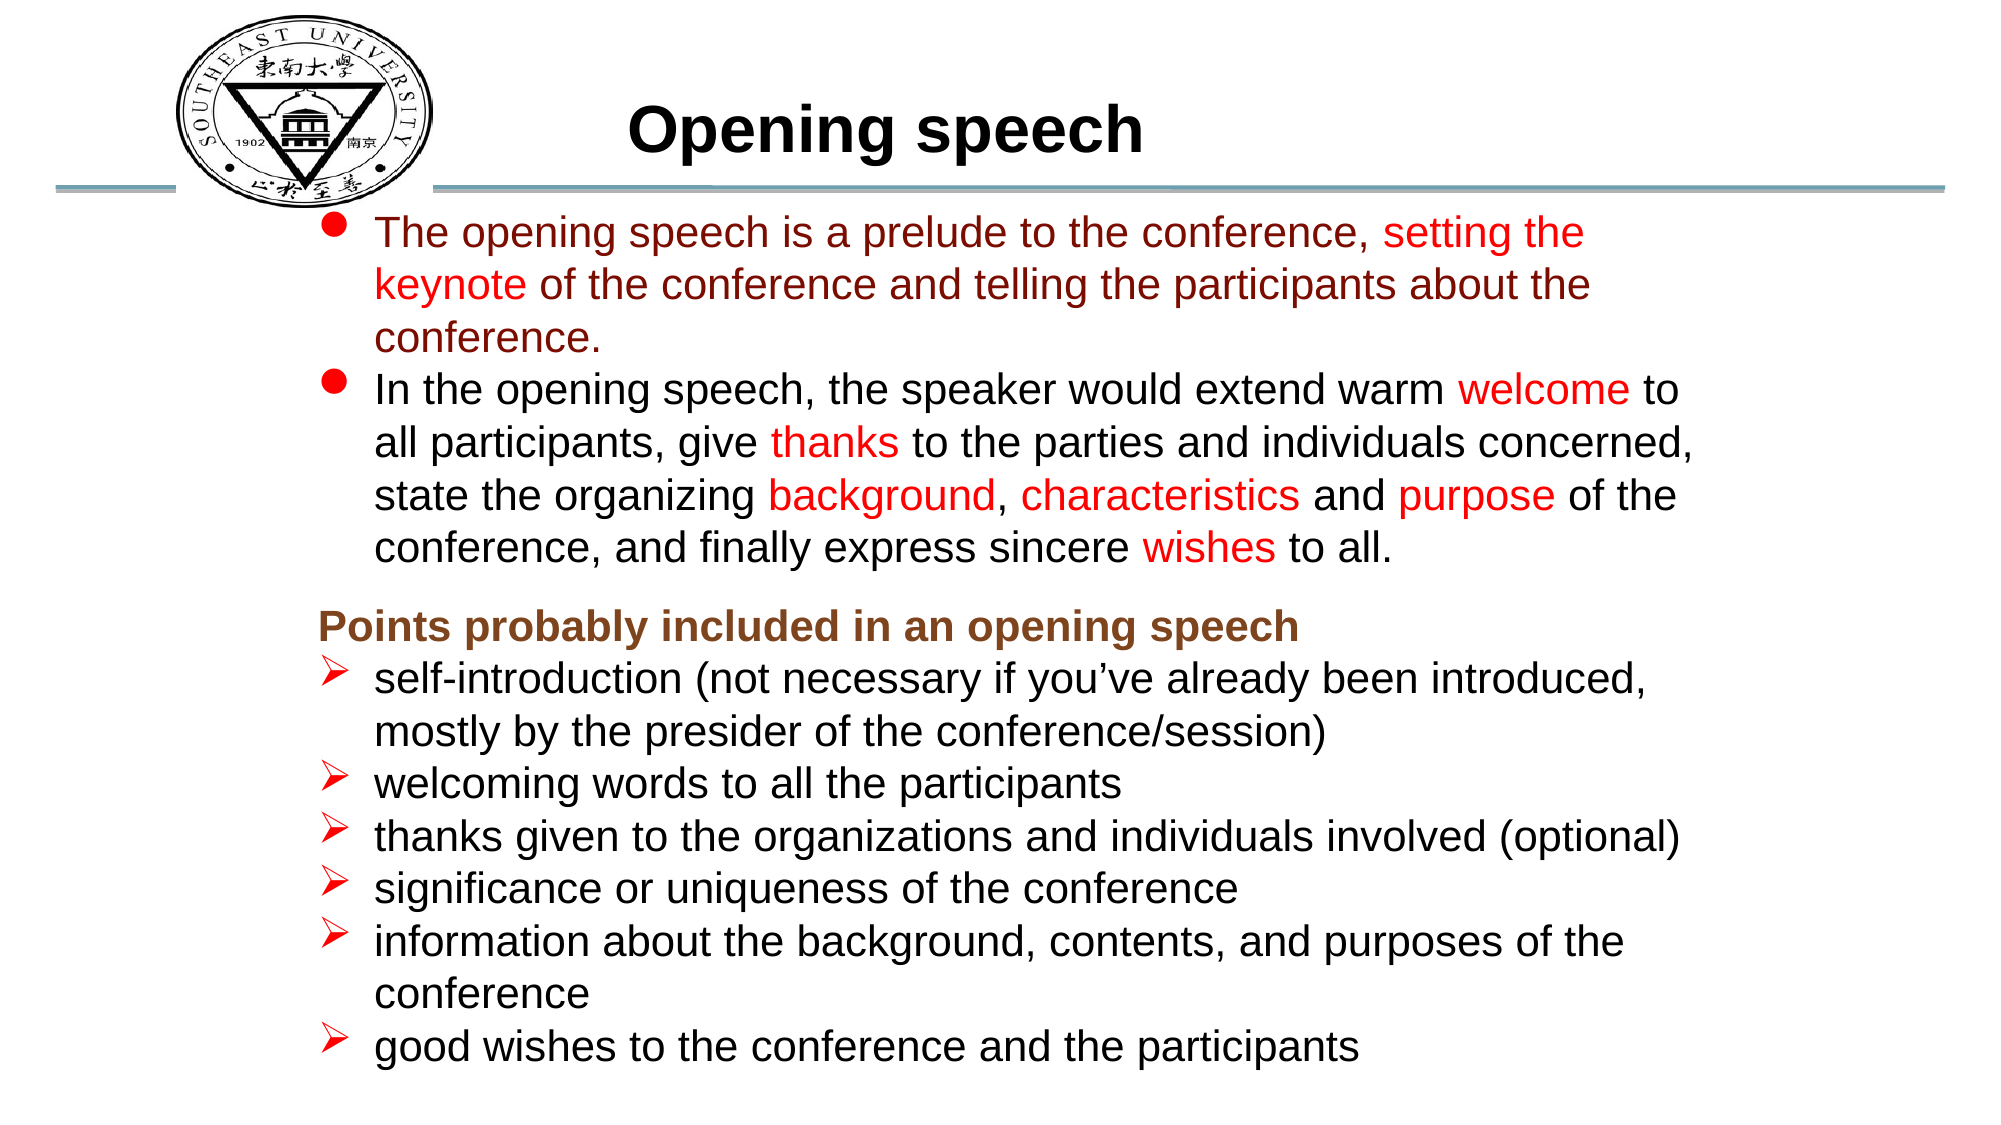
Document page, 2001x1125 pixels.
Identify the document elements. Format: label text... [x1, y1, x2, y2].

picture [176, 15, 433, 208]
text_box The opening speech is a prelude to the conference, setting the keynote of the conference and telling the participants about the conference. In the opening speech, the speaker would extend warm welcome to all participants, give thanks to the parties and individuals concerned, state the organizing background, characteristics and purpose of the conference, and finally express sincere wishes to all. [303, 196, 1733, 579]
text_box Opening speech [612, 78, 1161, 173]
text_box Points probably included in an opening speech self-introduction (not necessary if you’ve already been introduced, mostly by the presider of the conference/session) welcoming words to all the participants thanks given to the organizations and individuals involved (optional) significance or uniqueness of the conference information about the background, contents, and purposes of the conference good wishes to the conference and the participants [303, 589, 1715, 1078]
